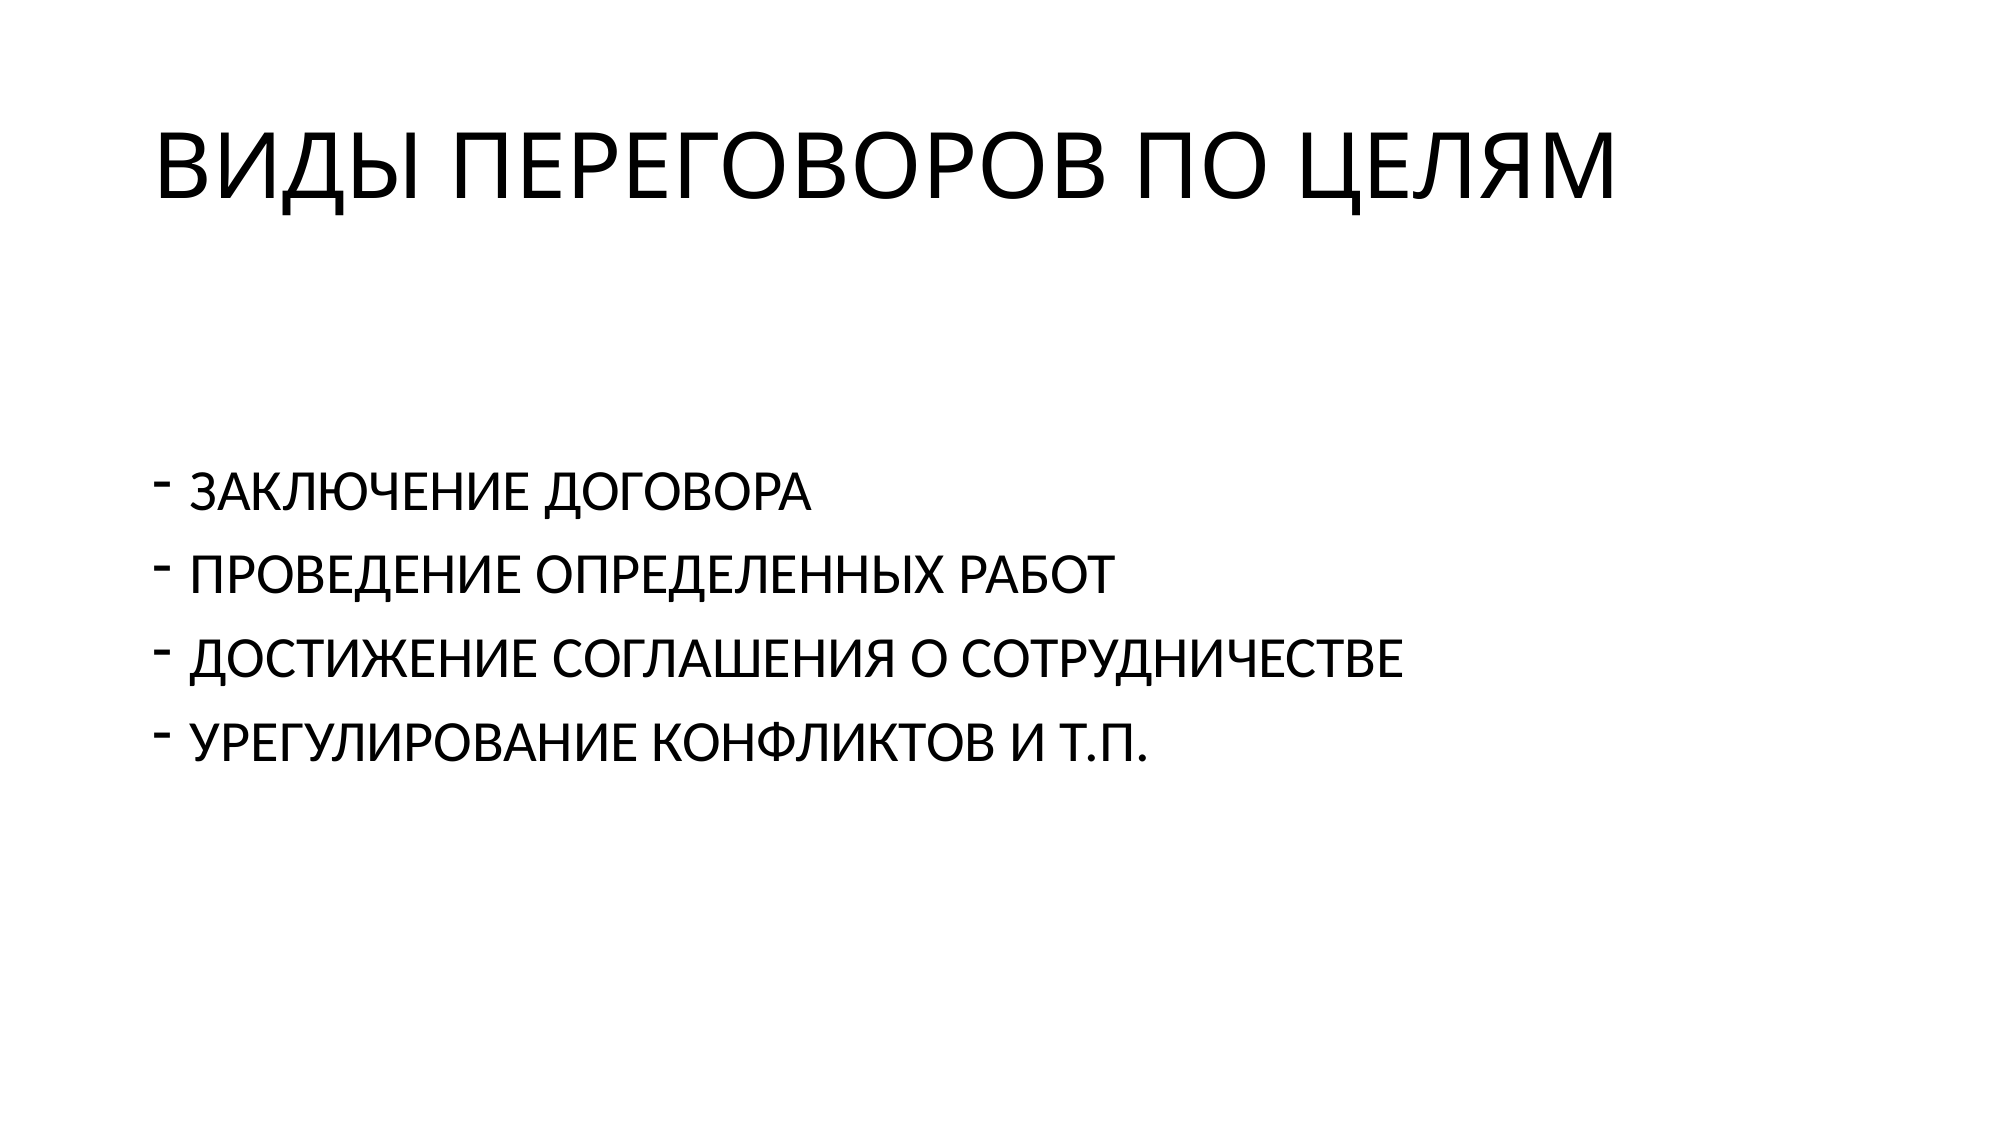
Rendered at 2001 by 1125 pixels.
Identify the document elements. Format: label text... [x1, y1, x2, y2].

title ВИДЫ ПЕРЕГОВОРОВ ПО ЦЕЛЯМ [137, 59, 1863, 278]
list ЗАКЛЮЧЕНИЕ ДОГОВОРА ПРОВЕДЕНИЕ ОПРЕДЕЛЕННЫХ РАБОТ ДОСТИЖЕНИЕ СОГЛАШЕНИЯ О СОТРУДНИЧЕСТВЕ УРЕГУЛИРОВАНИЕ КОНФЛИКТОВ И Т.П. [137, 452, 1863, 807]
